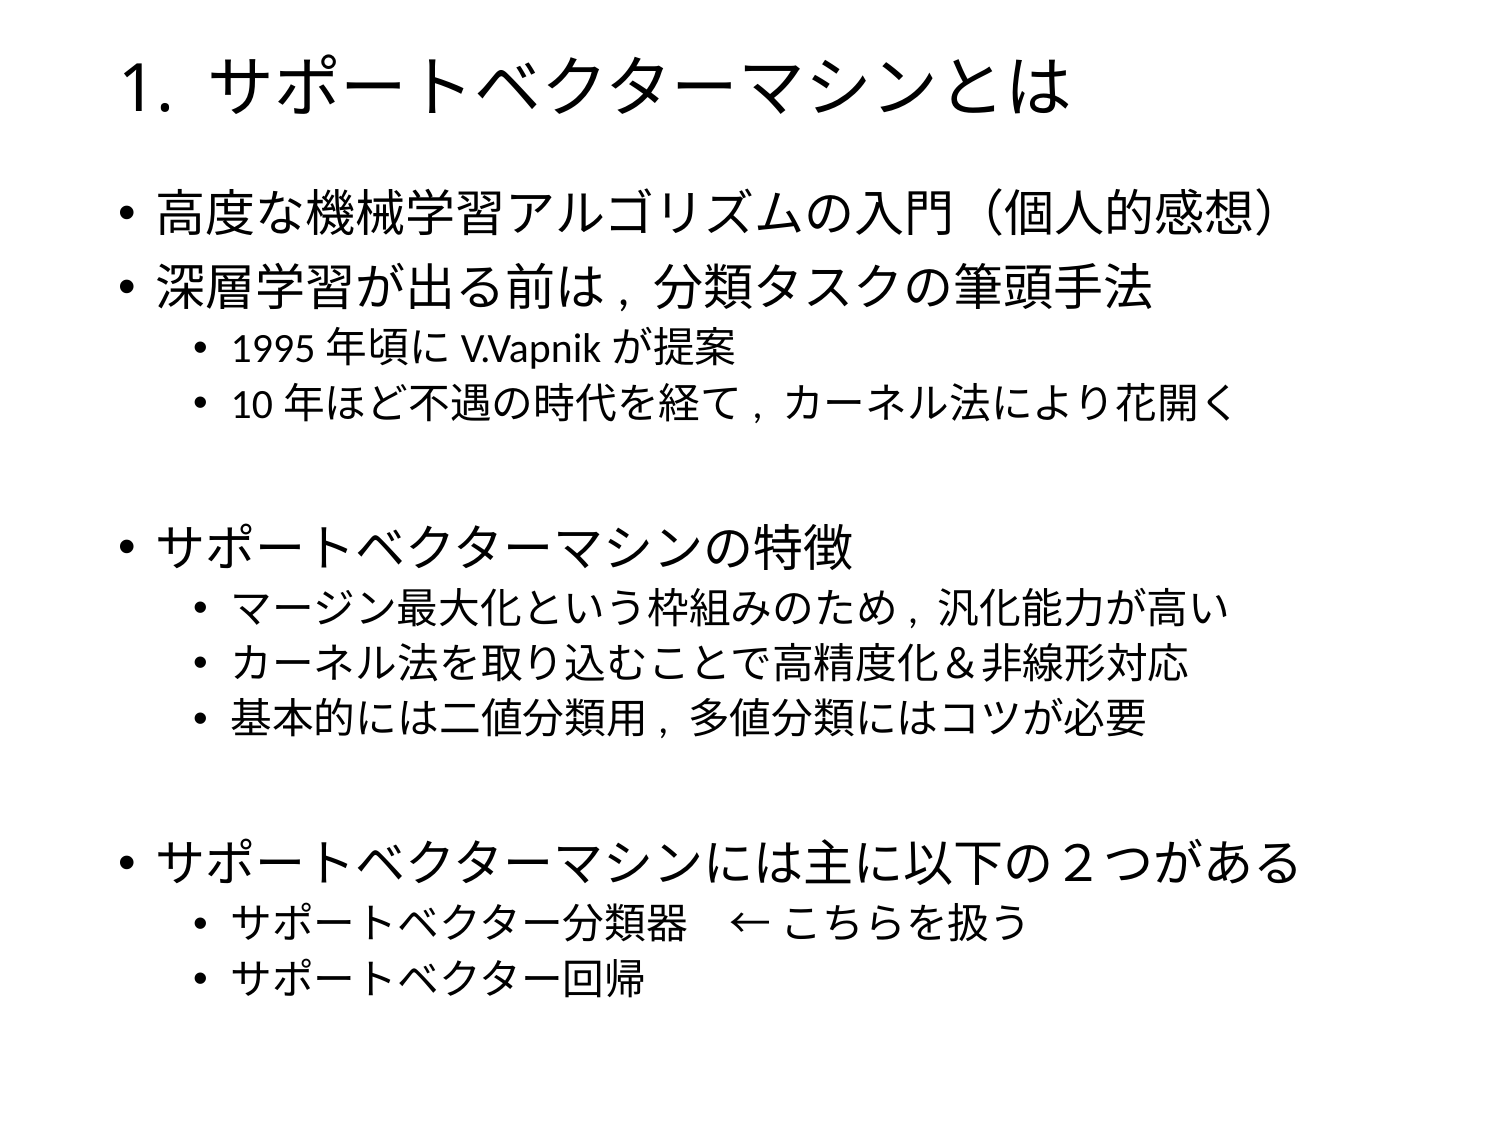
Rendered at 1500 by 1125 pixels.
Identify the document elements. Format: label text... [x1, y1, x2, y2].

list 高度な機械学習アルゴリズムの入門（個人的感想） 深層学習が出る前は, 分類タスクの筆頭手法 1995年頃にV.Vapnikが提案 10年ほど不遇の時代を経て, カーネル法により花開く サポートベクターマシンの特徴 マージン最大化という枠組みのため, 汎化能力が高い カーネル法を取り込むことで高精度化＆非線形対応 基本的には二値分類用, 多値分類にはコツが必要 サポートベクターマシンには主に以下の２つがある サポートベクター分類器 ← こちらを扱う サポートベクター回帰 [103, 180, 1397, 1014]
title 1. サポートベクターマシンとは [103, 28, 1397, 151]
